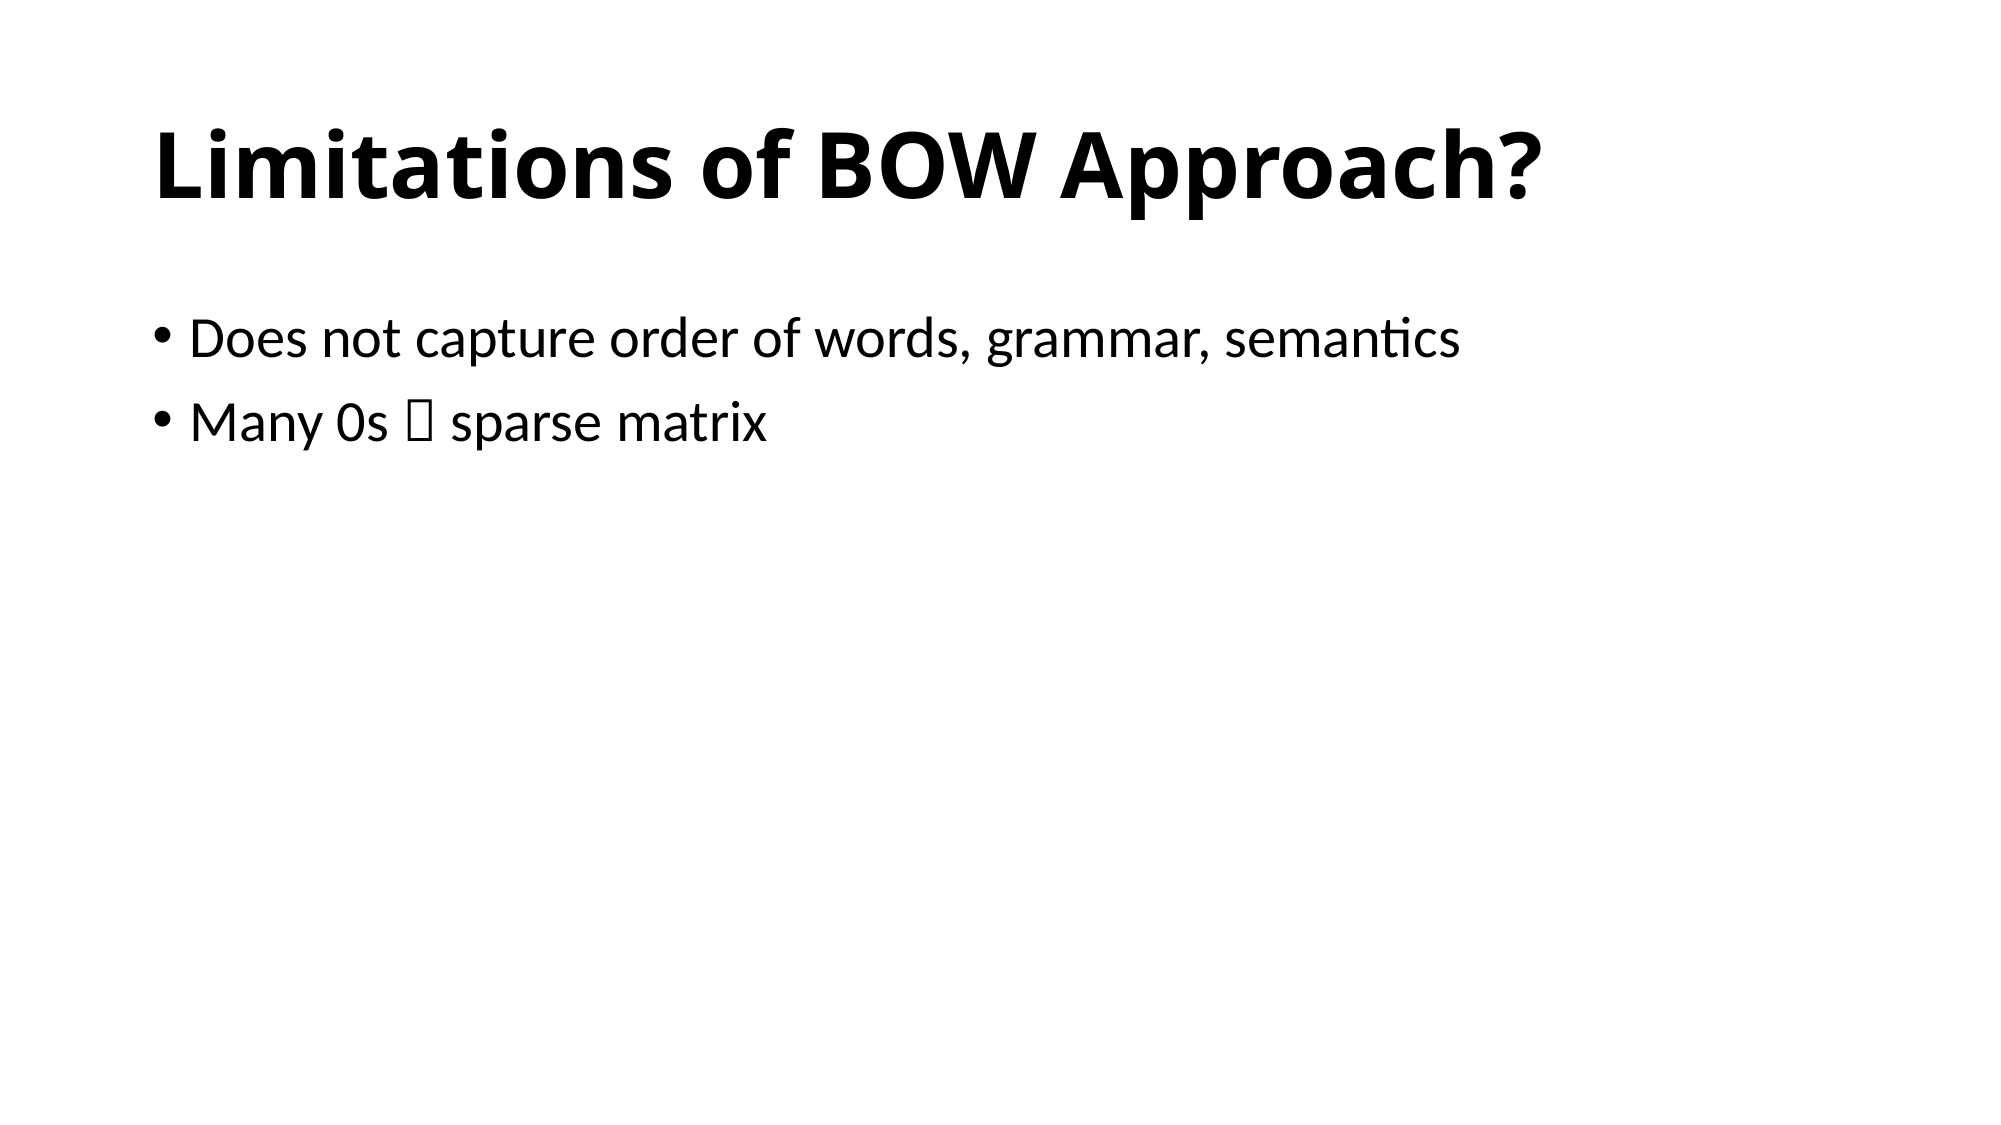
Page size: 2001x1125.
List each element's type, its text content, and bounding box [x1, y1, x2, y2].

title Limitations of BOW Approach? [137, 59, 1863, 278]
list Does not capture order of words, grammar, semantics Many 0s  sparse matrix [137, 299, 1863, 1014]
